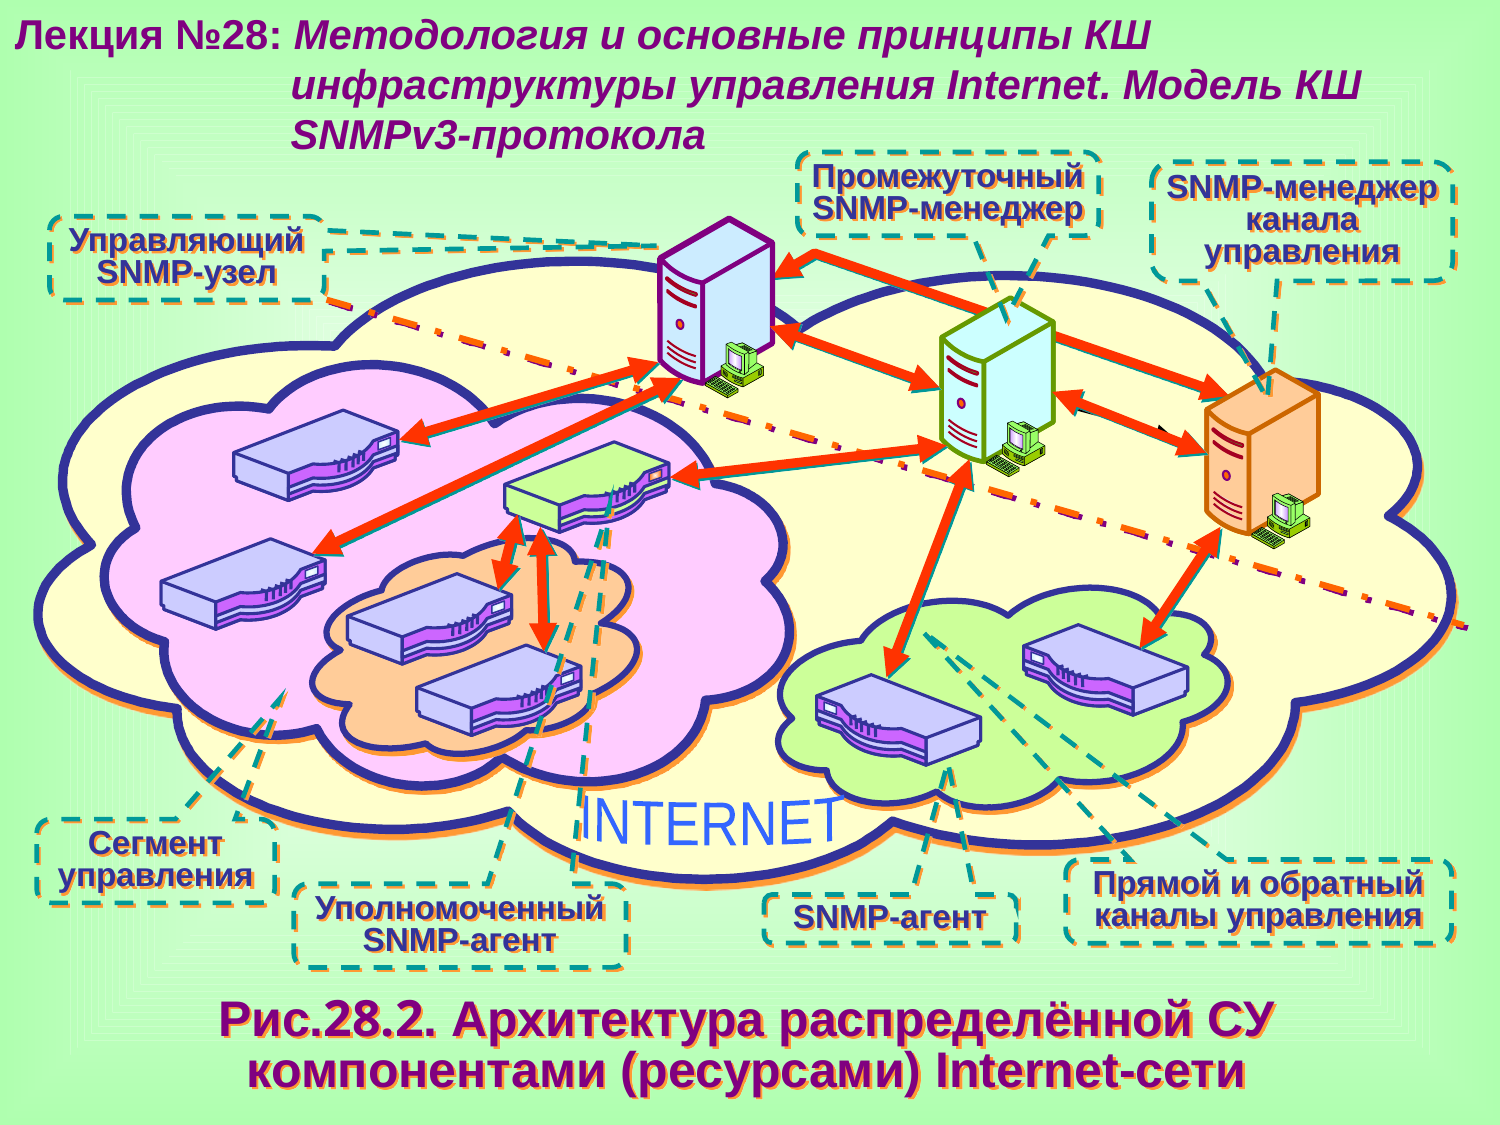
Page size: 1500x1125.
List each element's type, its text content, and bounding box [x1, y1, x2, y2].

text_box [36, 150, 1464, 969]
text_box Рис.28.2. Архитектура распределённой СУ компонентами (ресурсами) Internet-сети [37, 995, 1456, 1098]
text_box Лекция №28: Методология и основные принципы КШ инфраструктуры управления Internet. Модель КШ SNMPv3-протокола [0, 0, 1500, 165]
